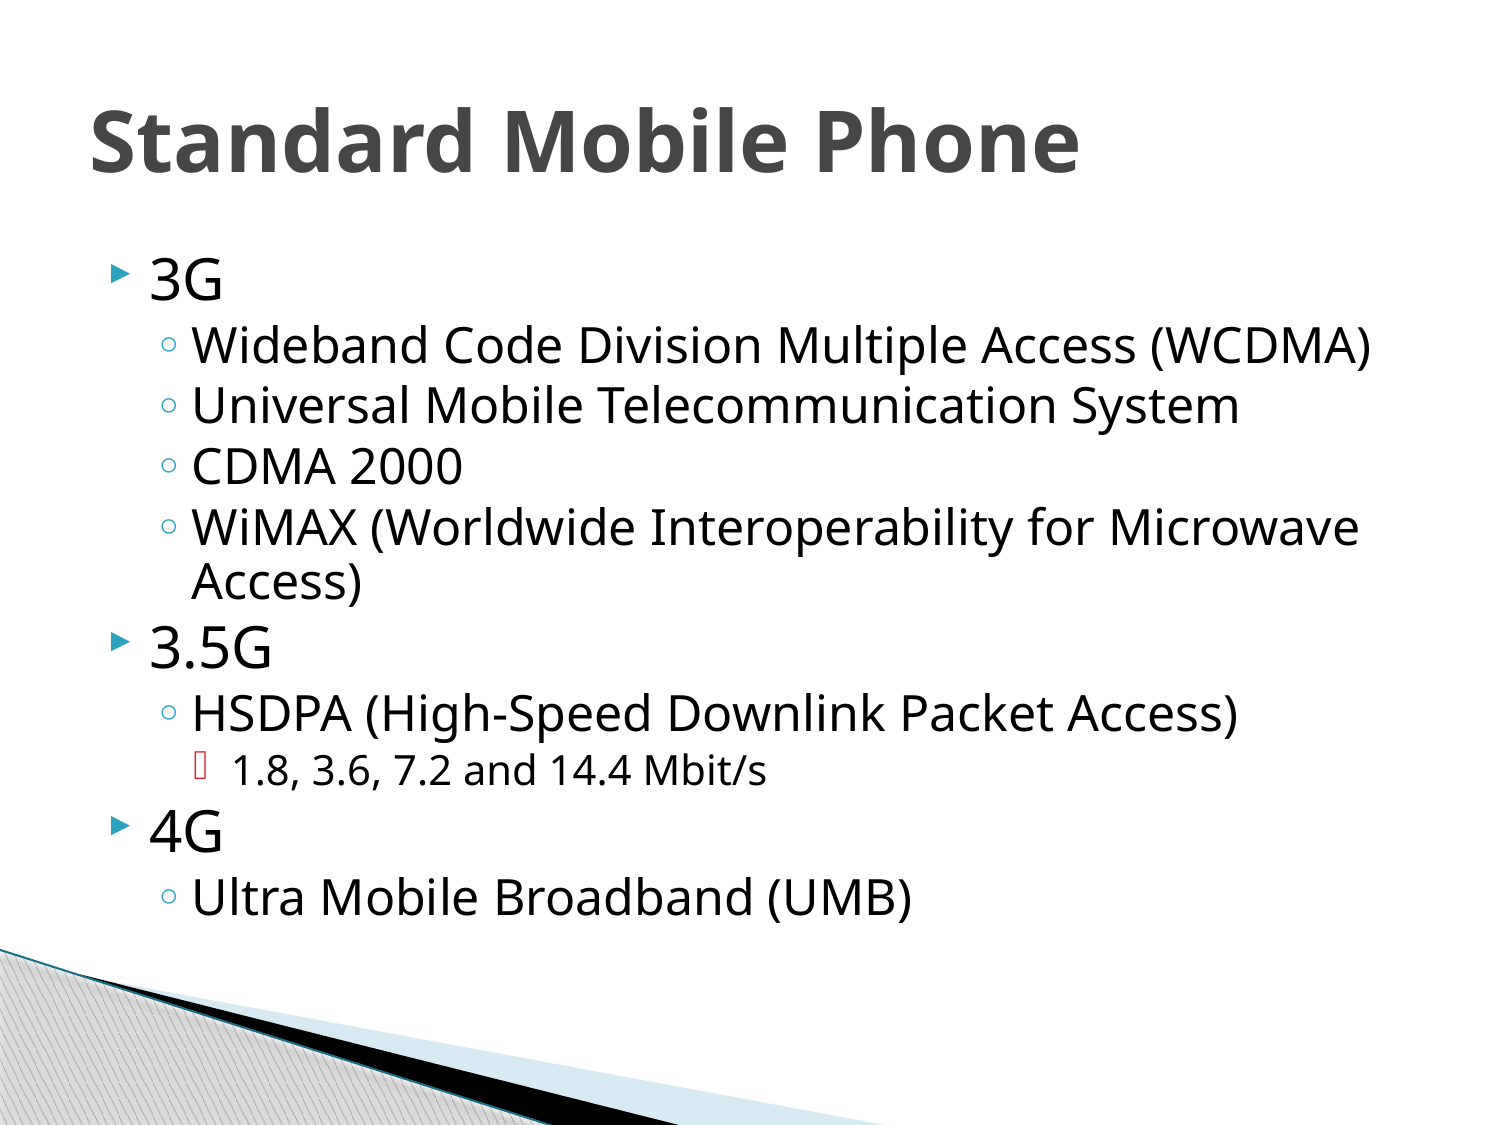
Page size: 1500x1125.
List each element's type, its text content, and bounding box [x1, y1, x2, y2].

list 3G Wideband Code Division Multiple Access (WCDMA) Universal Mobile Telecommunication System CDMA 2000 WiMAX (Worldwide Interoperability for Microwave Access) 3.5G HSDPA (High-Speed Downlink Packet Access) 1.8, 3.6, 7.2 and 14.4 Mbit/s 4G Ultra Mobile Broadband (UMB) [75, 243, 1425, 986]
title Standard Mobile Phone [75, 45, 1425, 233]
